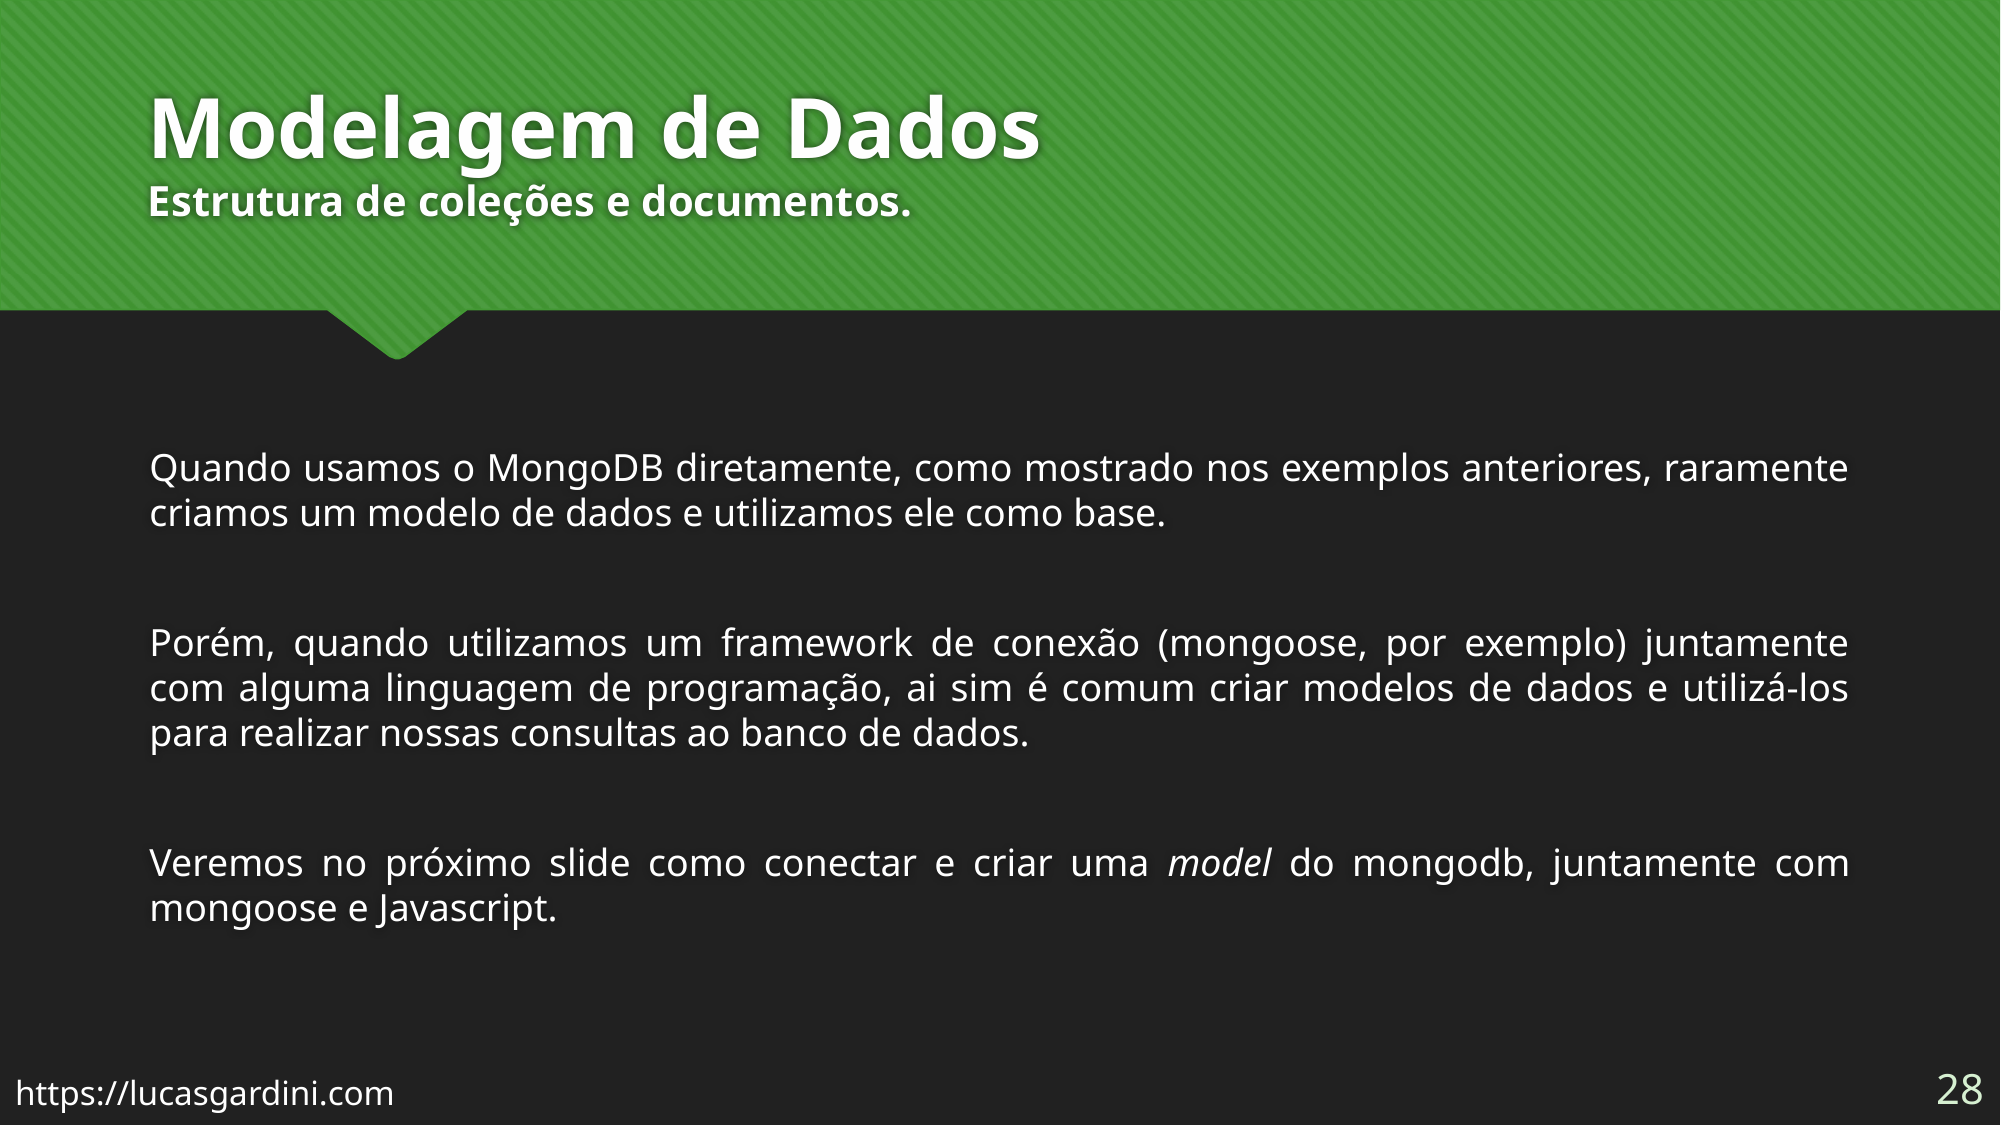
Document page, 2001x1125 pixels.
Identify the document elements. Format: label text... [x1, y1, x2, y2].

list Quando usamos o MongoDB diretamente, como mostrado nos exemplos anteriores, raramente criamos um modelo de dados e utilizamos ele como base. Porém, quando utilizamos um framework de conexão (mongoose, por exemplo) juntamente com alguma linguagem de programação, ai sim é comum criar modelos de dados e utilizá-los para realizar nossas consultas ao banco de dados. Veremos no próximo slide como conectar e criar uma model do mongodb, juntamente com mongoose e Javascript. [134, 436, 1866, 1033]
slide_number 28 [1825, 1040, 2000, 1122]
title Modelagem de Dados Estrutura de coleções e documentos. [132, 73, 1868, 233]
footer https://lucasgardini.com [0, 1065, 1418, 1125]
